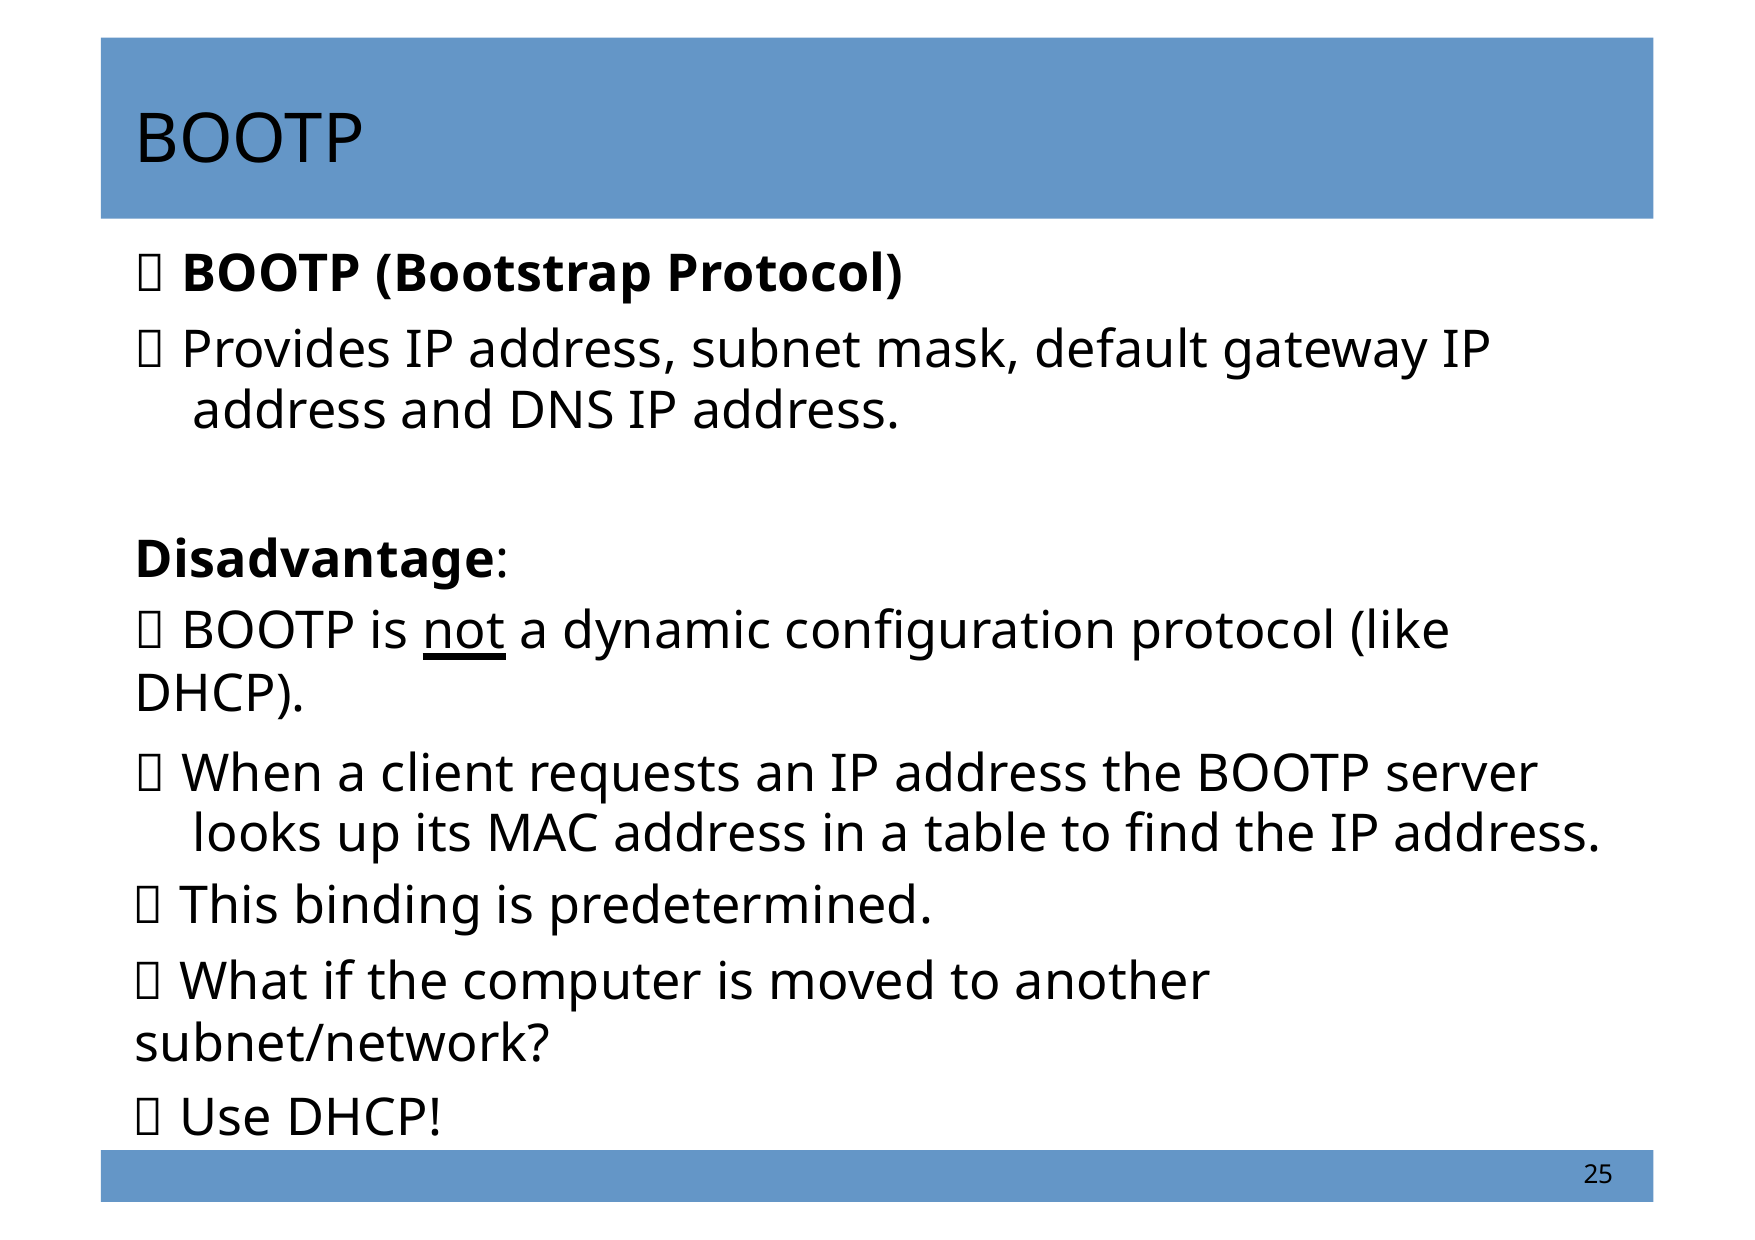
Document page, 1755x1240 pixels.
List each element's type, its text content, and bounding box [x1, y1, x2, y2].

text_box 25 [100, 1150, 1654, 1202]
text_box Disadvantage:  BOOTP is not a dynamic configuration protocol (like DHCP).  When a client requests an IP address the BOOTP server looks up its MAC address in a table to find the IP address.  This binding is predetermined.  What if the computer is moved to another subnet/network?  Use DHCP! [132, 529, 1612, 1022]
text_box  BOOTP (Bootstrap Protocol)  Provides IP address, subnet mask, default gateway IP address and DNS IP address. [132, 243, 1626, 435]
text_box BOOTP [100, 37, 1654, 219]
